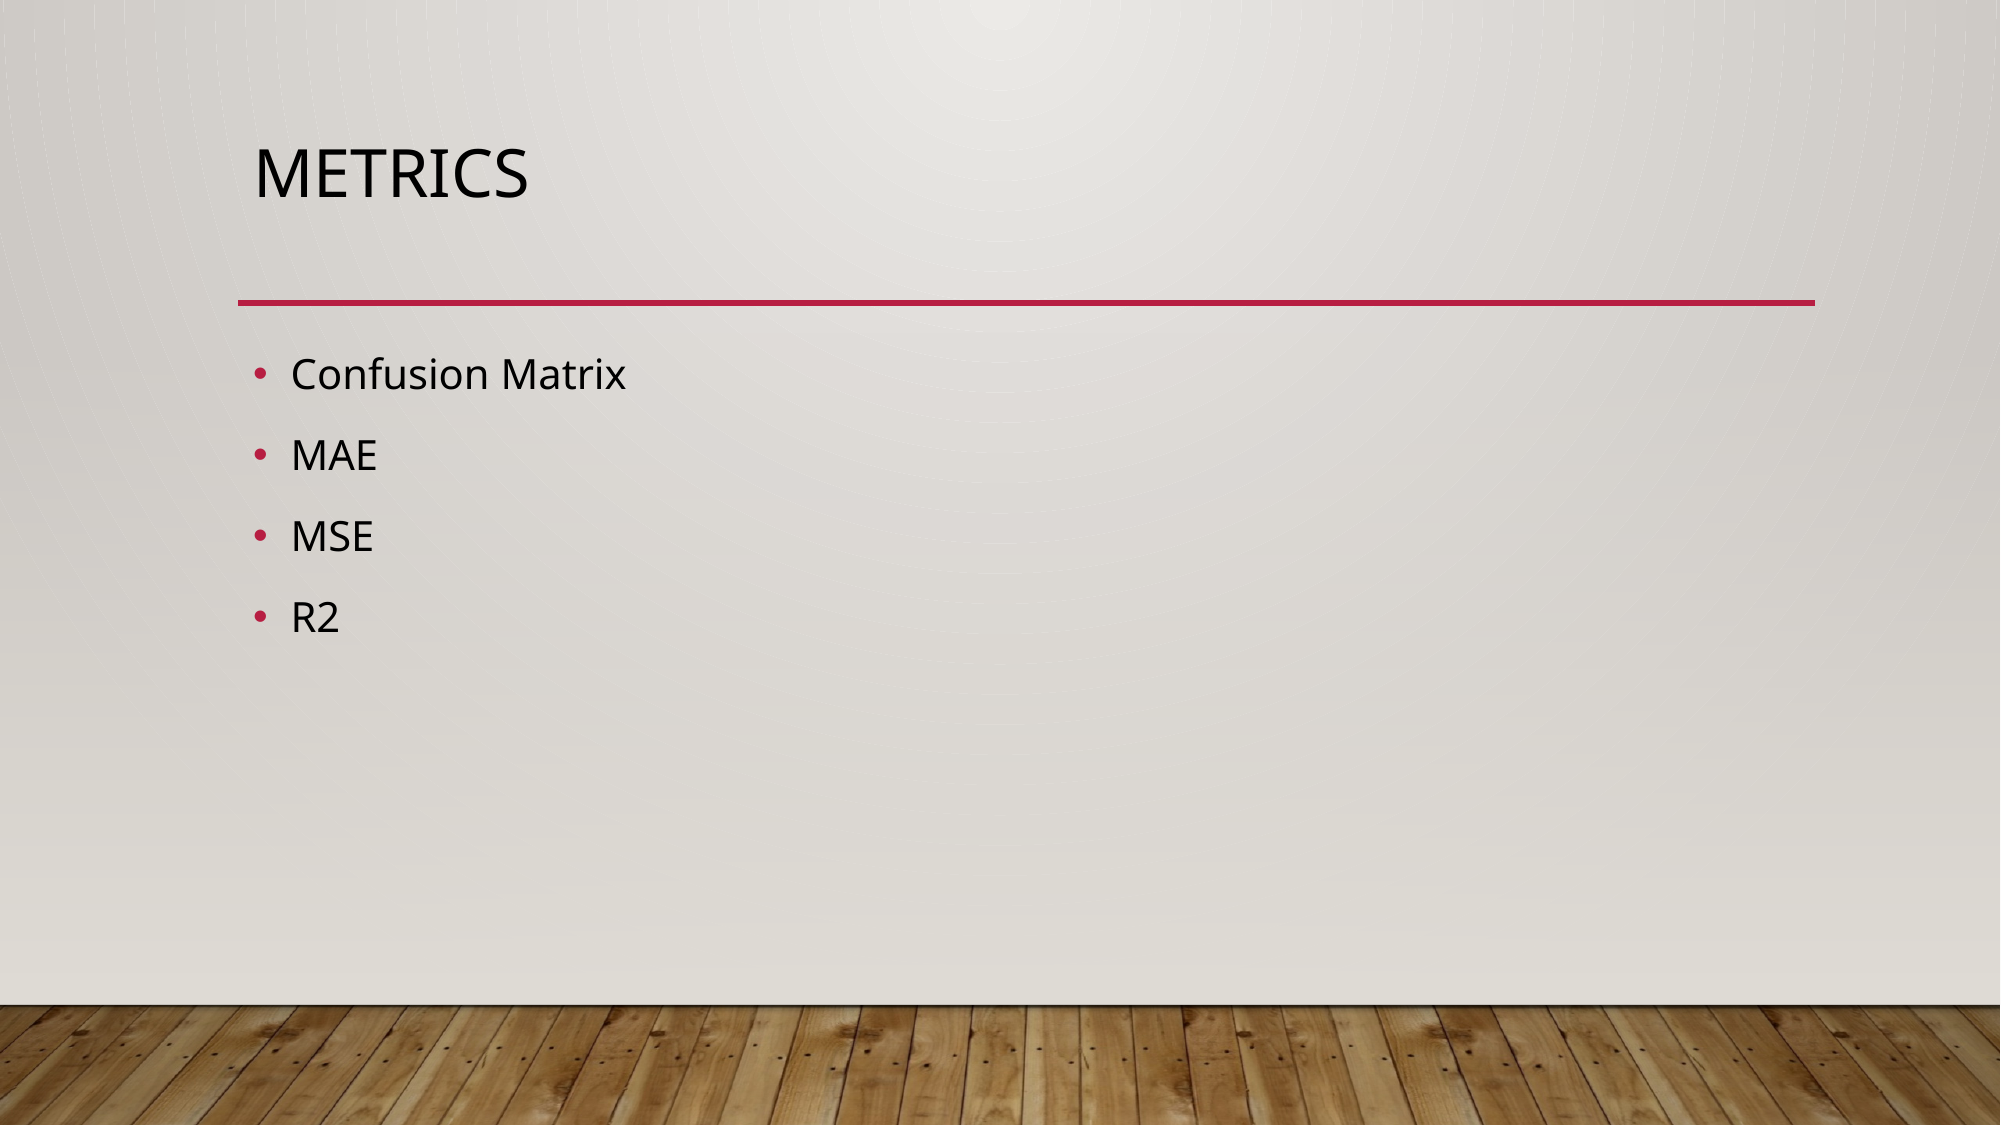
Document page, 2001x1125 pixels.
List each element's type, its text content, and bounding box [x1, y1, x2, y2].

picture [0, 1005, 2000, 1125]
list Confusion Matrix MAE MSE R2 [238, 330, 1814, 897]
title METRICS [238, 131, 1814, 305]
